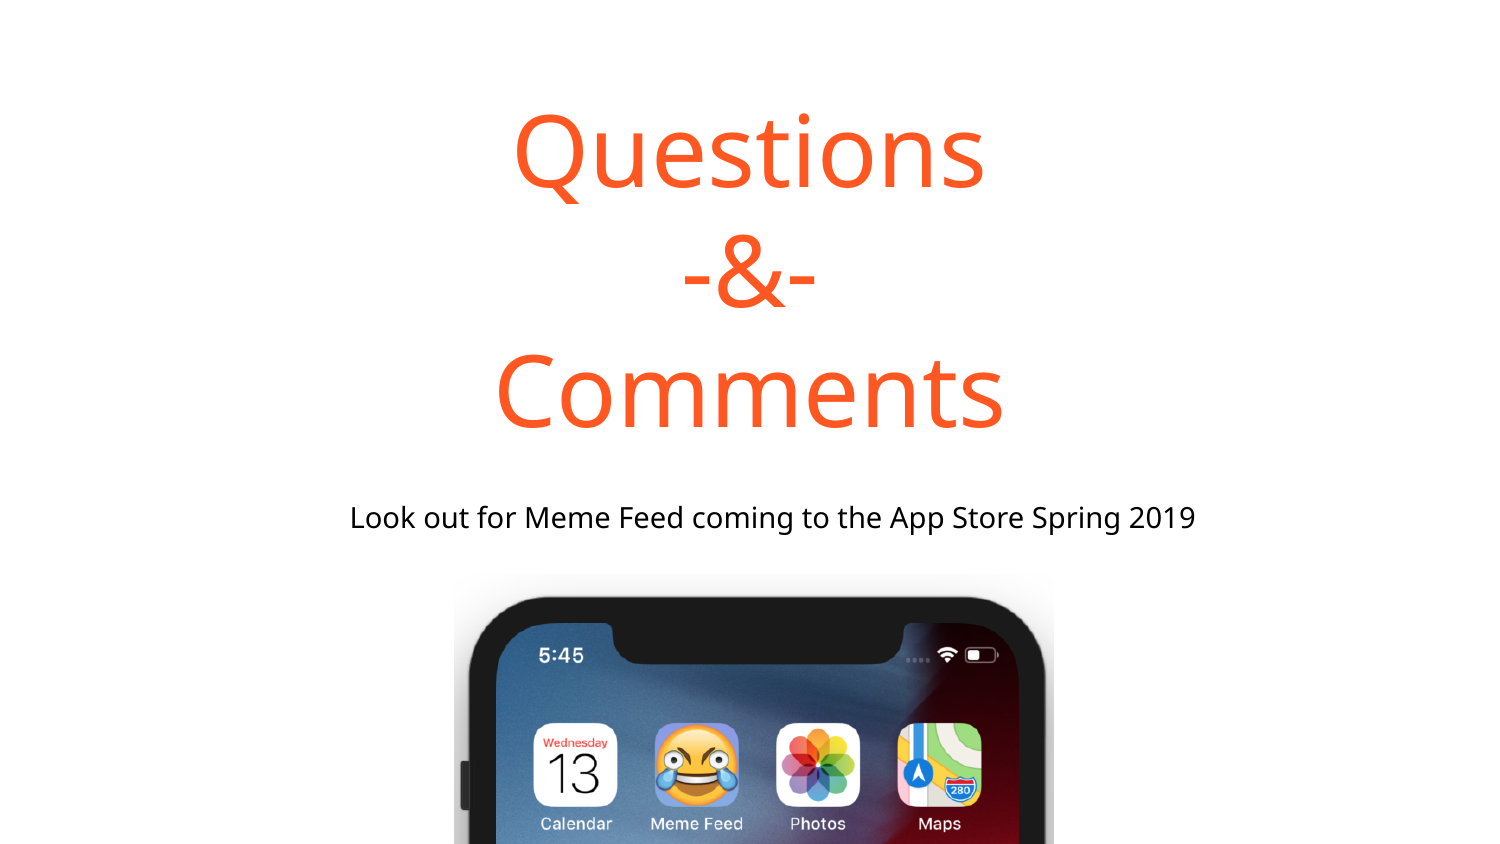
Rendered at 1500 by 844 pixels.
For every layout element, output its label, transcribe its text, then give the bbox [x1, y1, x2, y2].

picture [454, 574, 1054, 844]
title Questions -&- Comments [51, 72, 1449, 473]
text_box Look out for Meme Feed coming to the App Store Spring 2019 [257, 484, 1289, 674]
